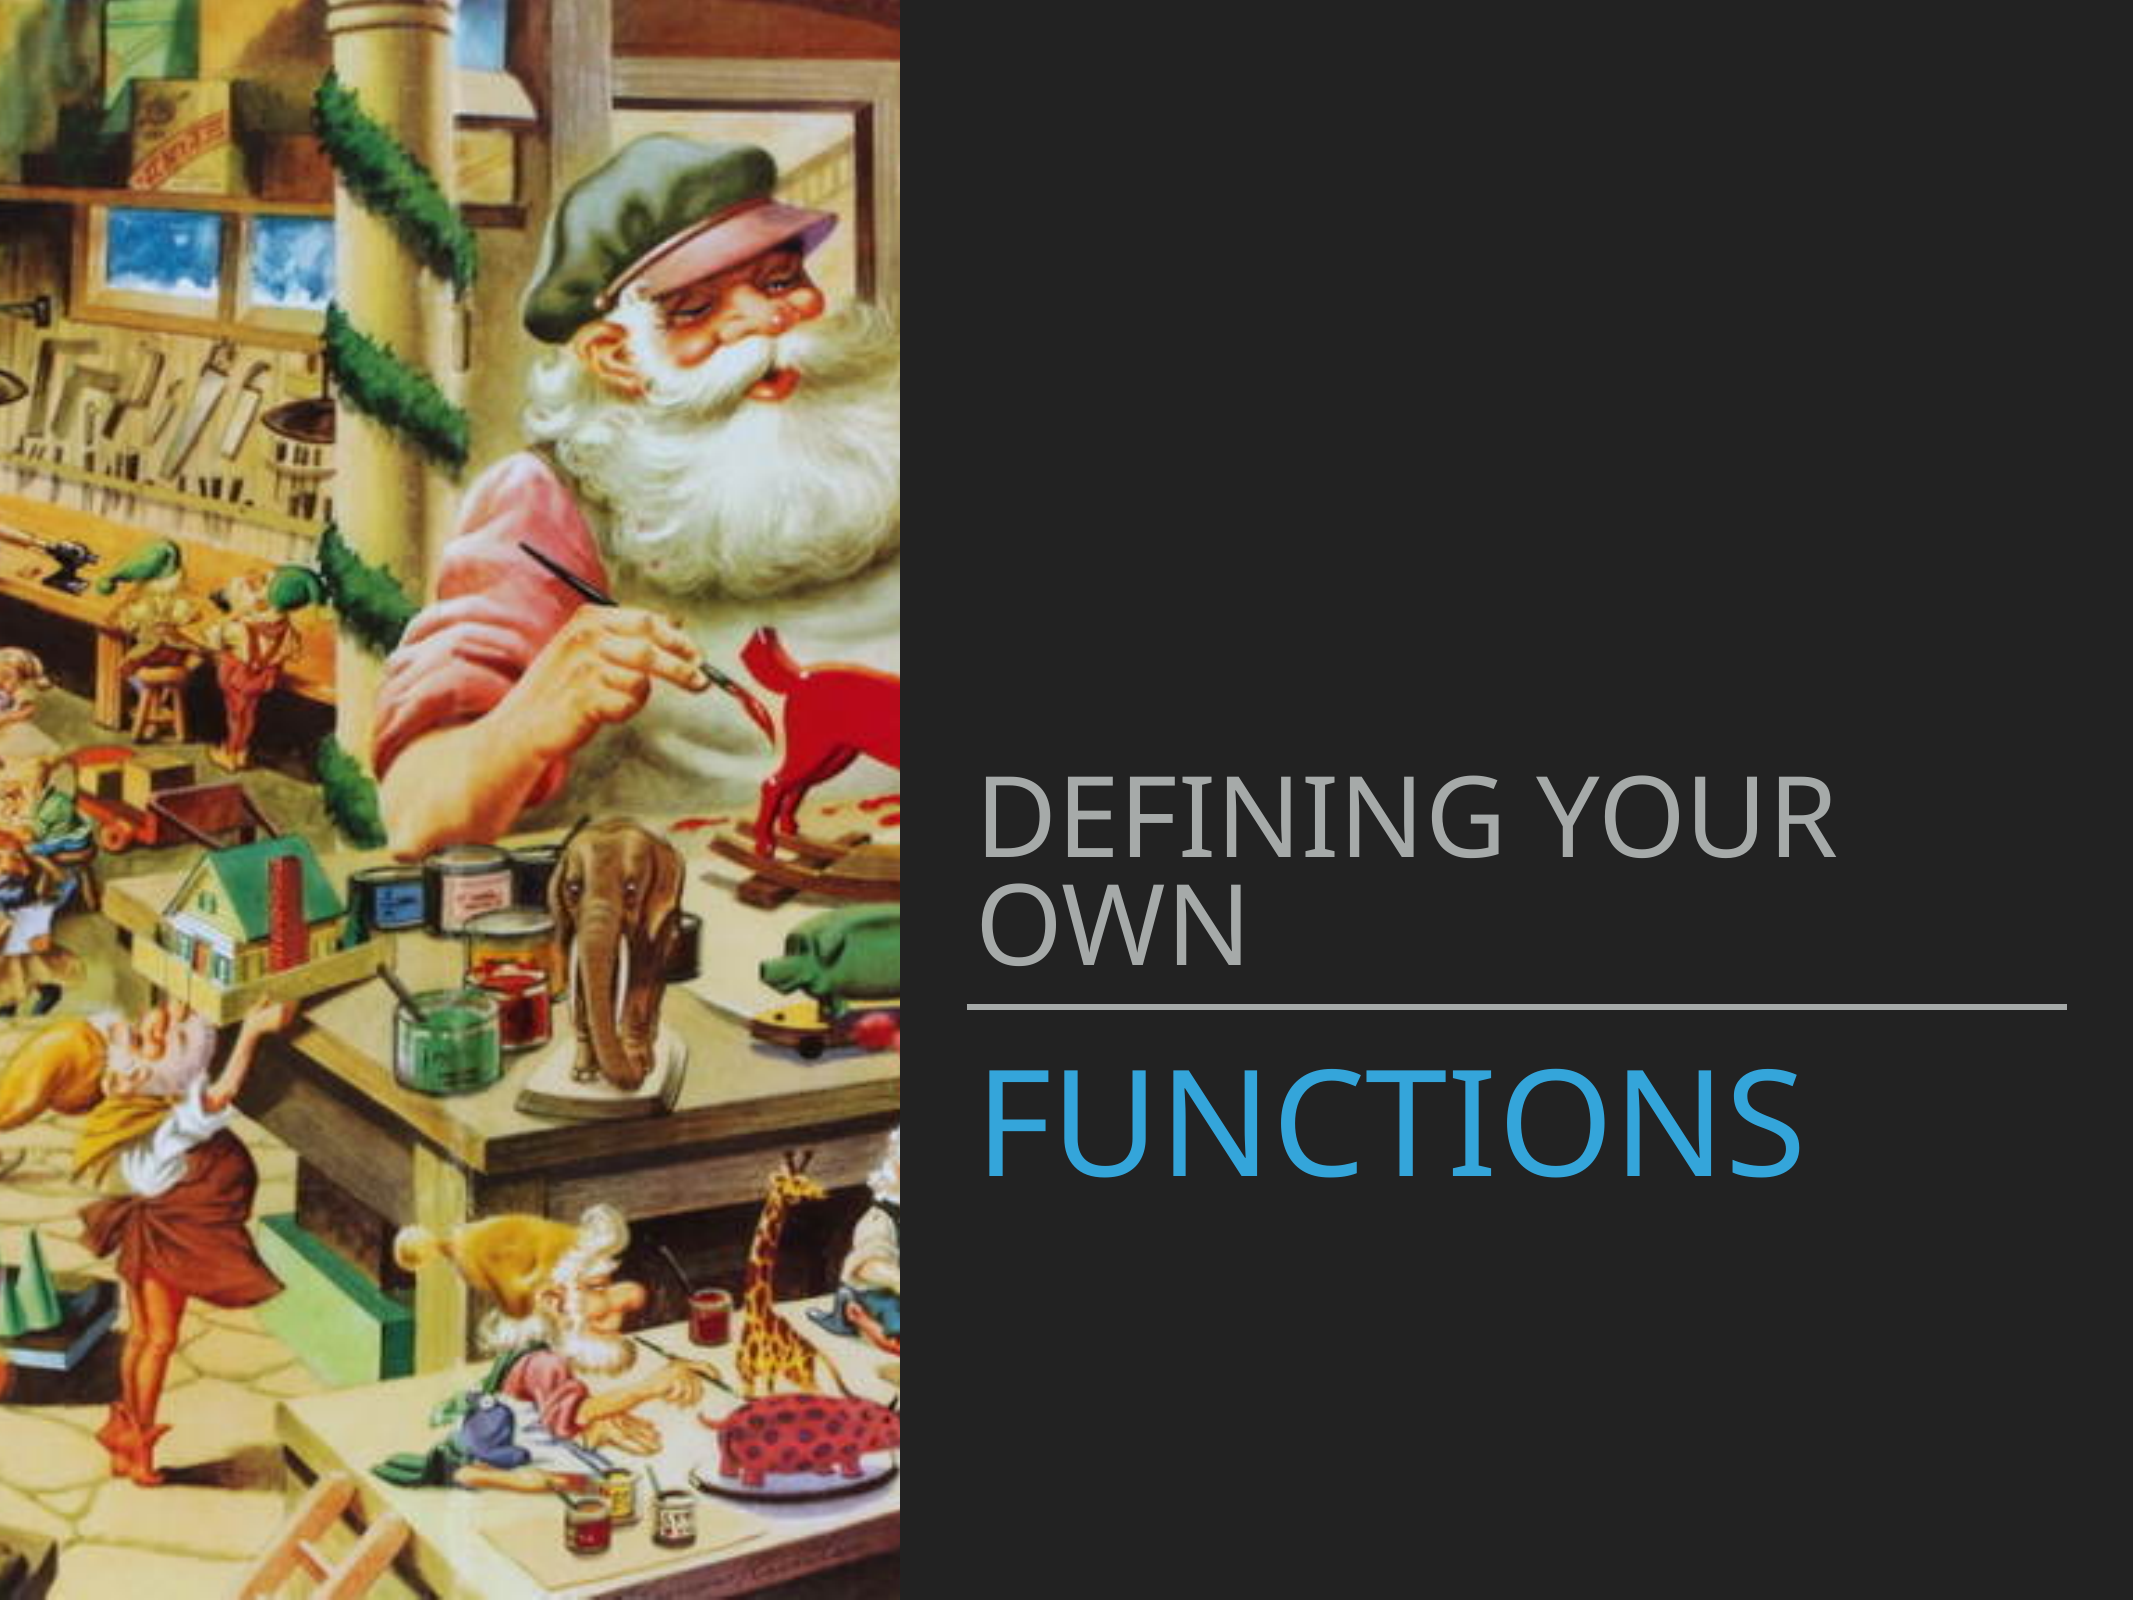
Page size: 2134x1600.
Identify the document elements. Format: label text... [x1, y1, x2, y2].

picture [0, 0, 901, 1600]
title Functions [966, 1053, 2068, 1499]
list Defining your own [966, 699, 2068, 997]
